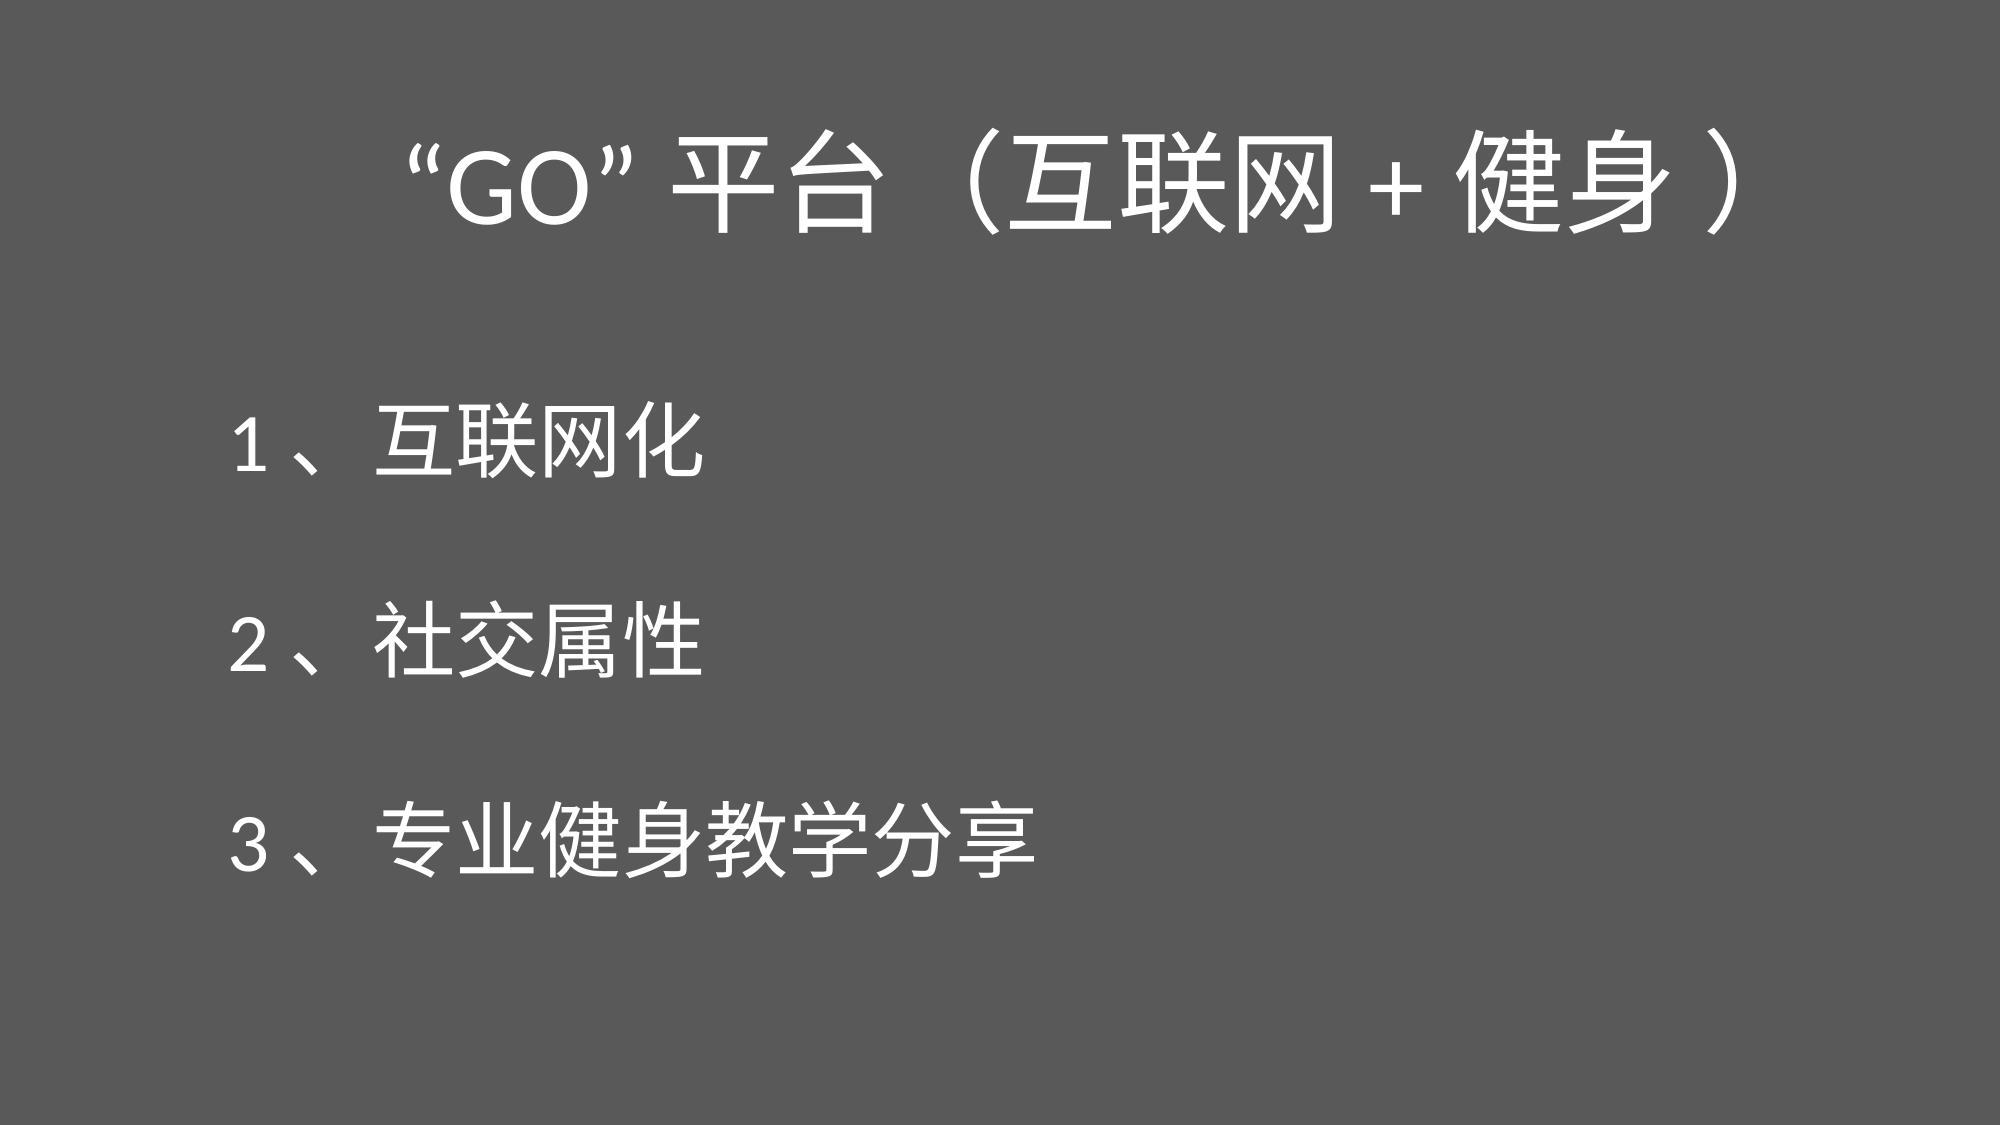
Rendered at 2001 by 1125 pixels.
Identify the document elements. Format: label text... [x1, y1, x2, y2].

text_box 1、互联网化 2、社交属性 3、专业健身教学分享 [212, 380, 1054, 896]
text_box “GO”平台（互联网+健身 ） [385, 104, 1830, 255]
